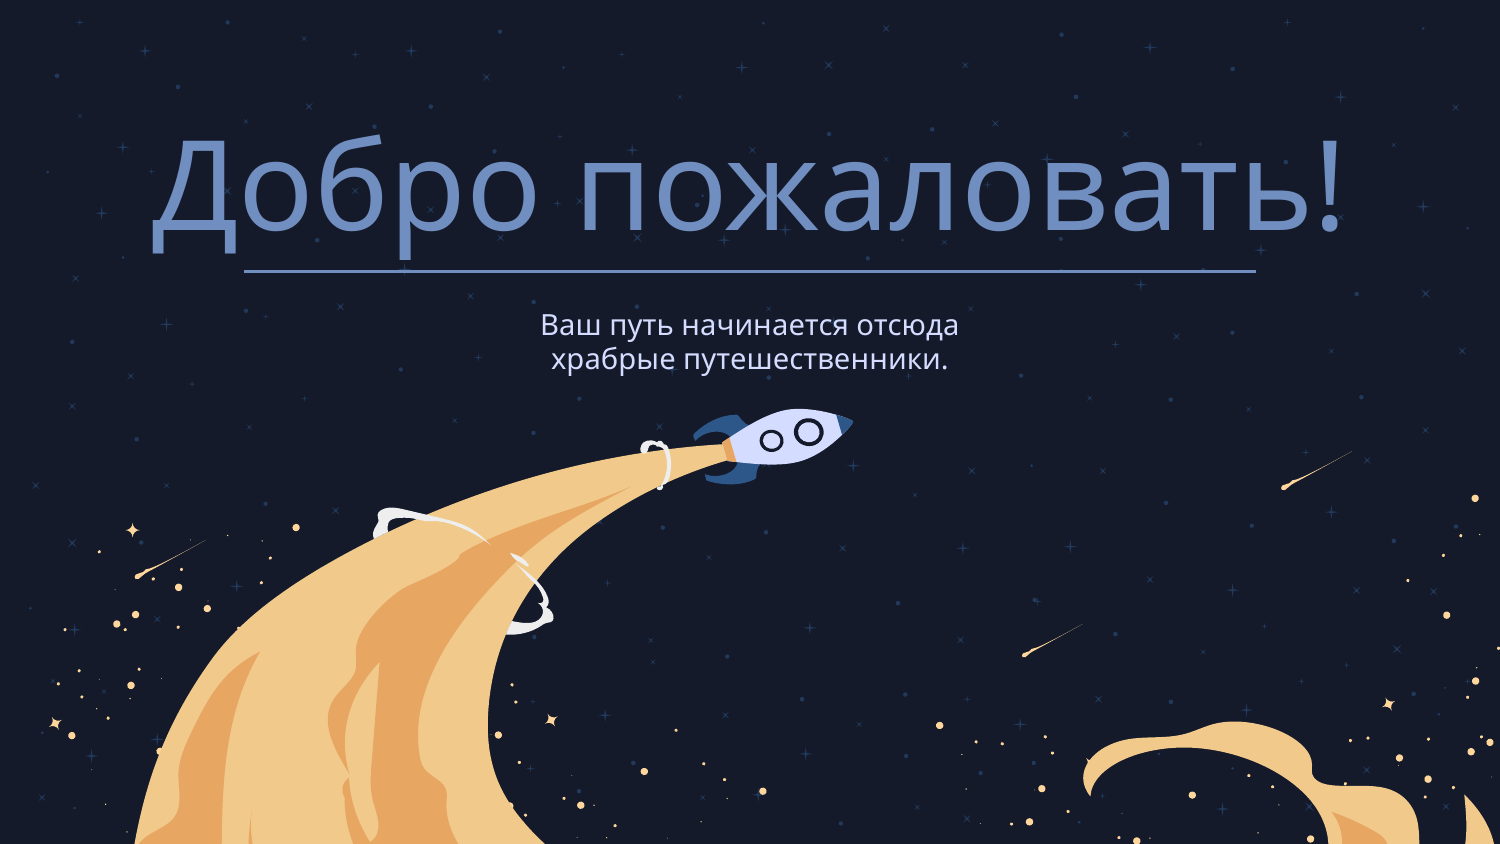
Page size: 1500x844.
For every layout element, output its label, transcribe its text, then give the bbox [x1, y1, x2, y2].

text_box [71, 371, 1500, 844]
title Добро пожаловать! [116, 88, 1383, 273]
subtitle Ваш путь начинается отсюда храбрые путешественники. [468, 290, 1032, 370]
